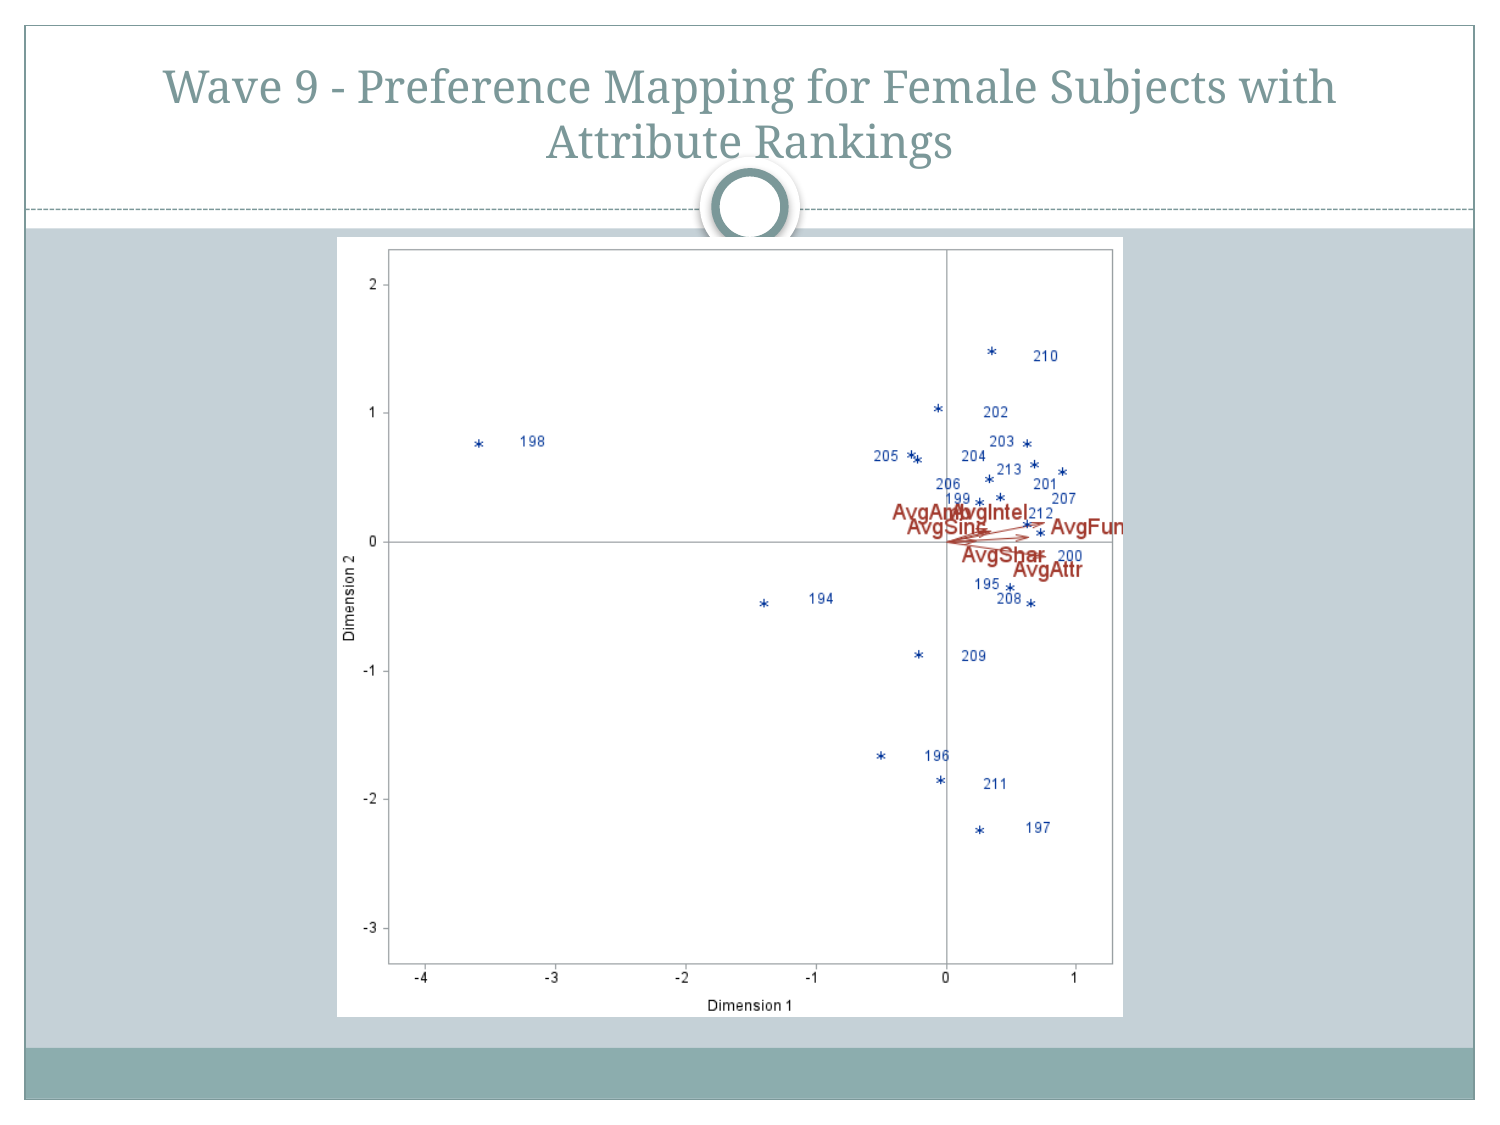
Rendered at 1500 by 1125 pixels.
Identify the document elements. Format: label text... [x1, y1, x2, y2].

picture [337, 237, 1123, 1017]
title Wave 9 - Preference Mapping for Female Subjects with Attribute Rankings [50, 50, 1450, 175]
